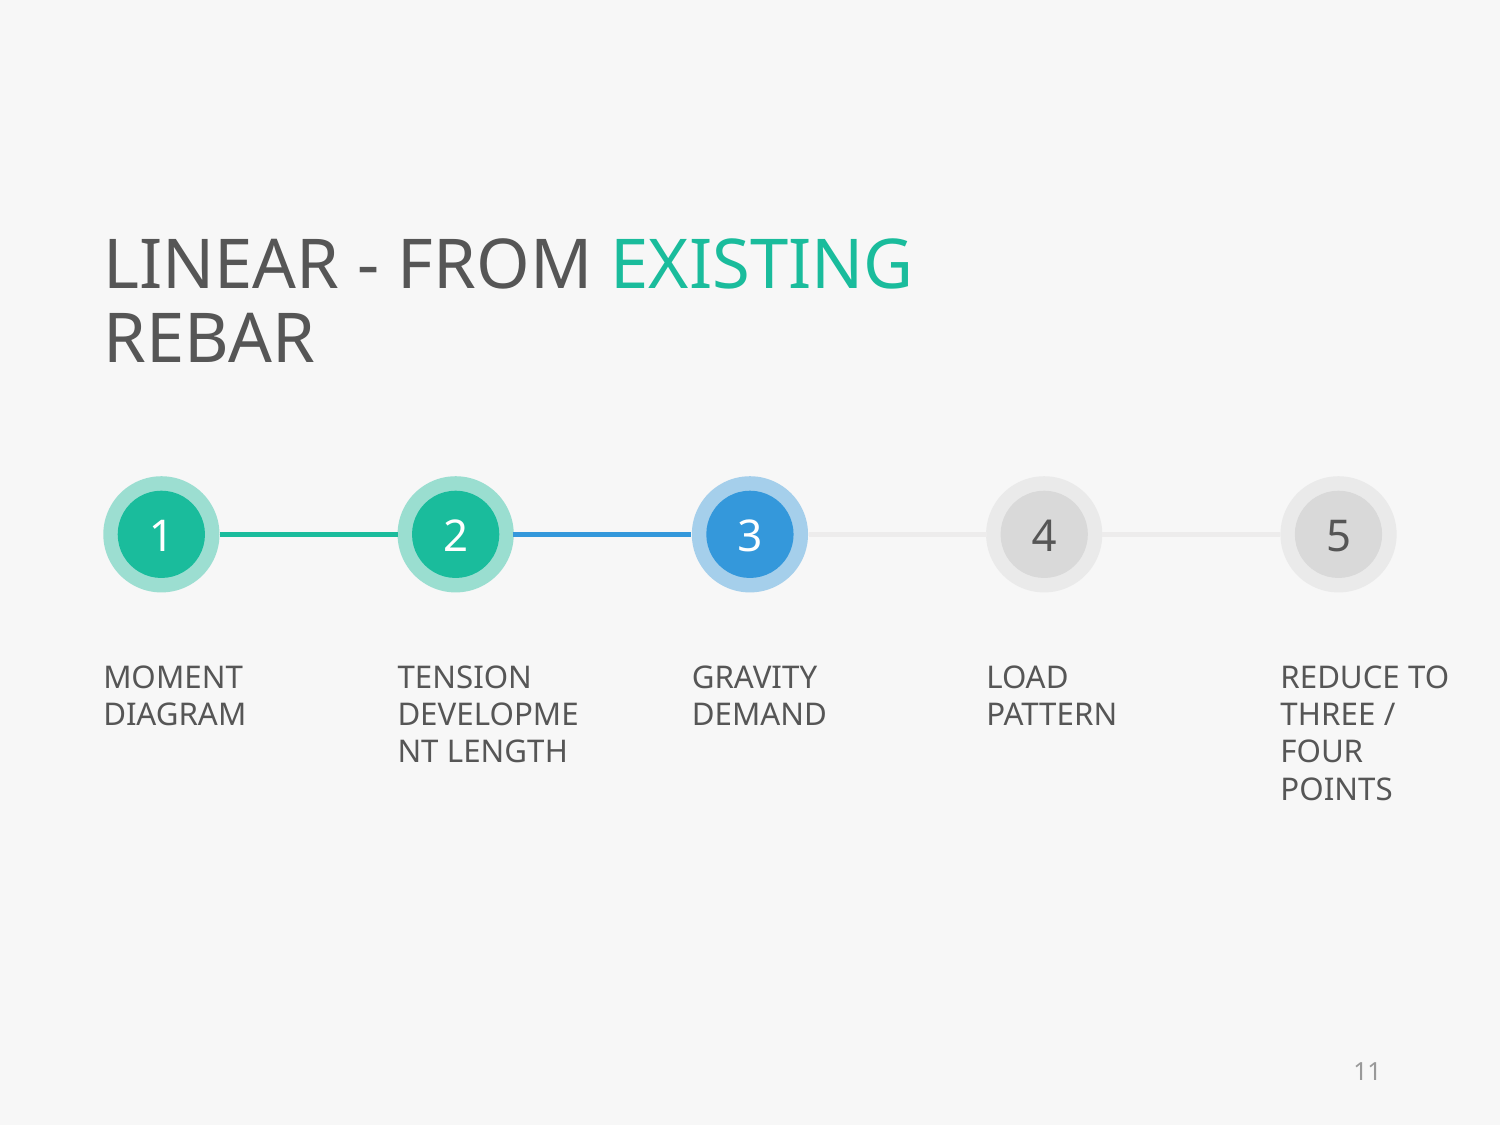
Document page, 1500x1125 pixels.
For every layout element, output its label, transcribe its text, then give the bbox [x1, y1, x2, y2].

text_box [1280, 476, 1397, 593]
slide_number 11 [1059, 1042, 1397, 1103]
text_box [691, 476, 809, 593]
text_box GRAVITY DEMAND [691, 649, 883, 740]
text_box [986, 476, 1103, 593]
text_box LOAD PATTERN [986, 649, 1177, 740]
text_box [397, 476, 514, 593]
list LINEAR - FROM EXISTING REBAR [103, 221, 1088, 312]
text_box MOMENT DIAGRAM [103, 649, 294, 740]
text_box REDUCE TO THREE / FOUR POINTS [1280, 649, 1471, 814]
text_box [103, 476, 220, 593]
text_box TENSION DEVELOPMENT LENGTH [397, 649, 611, 777]
